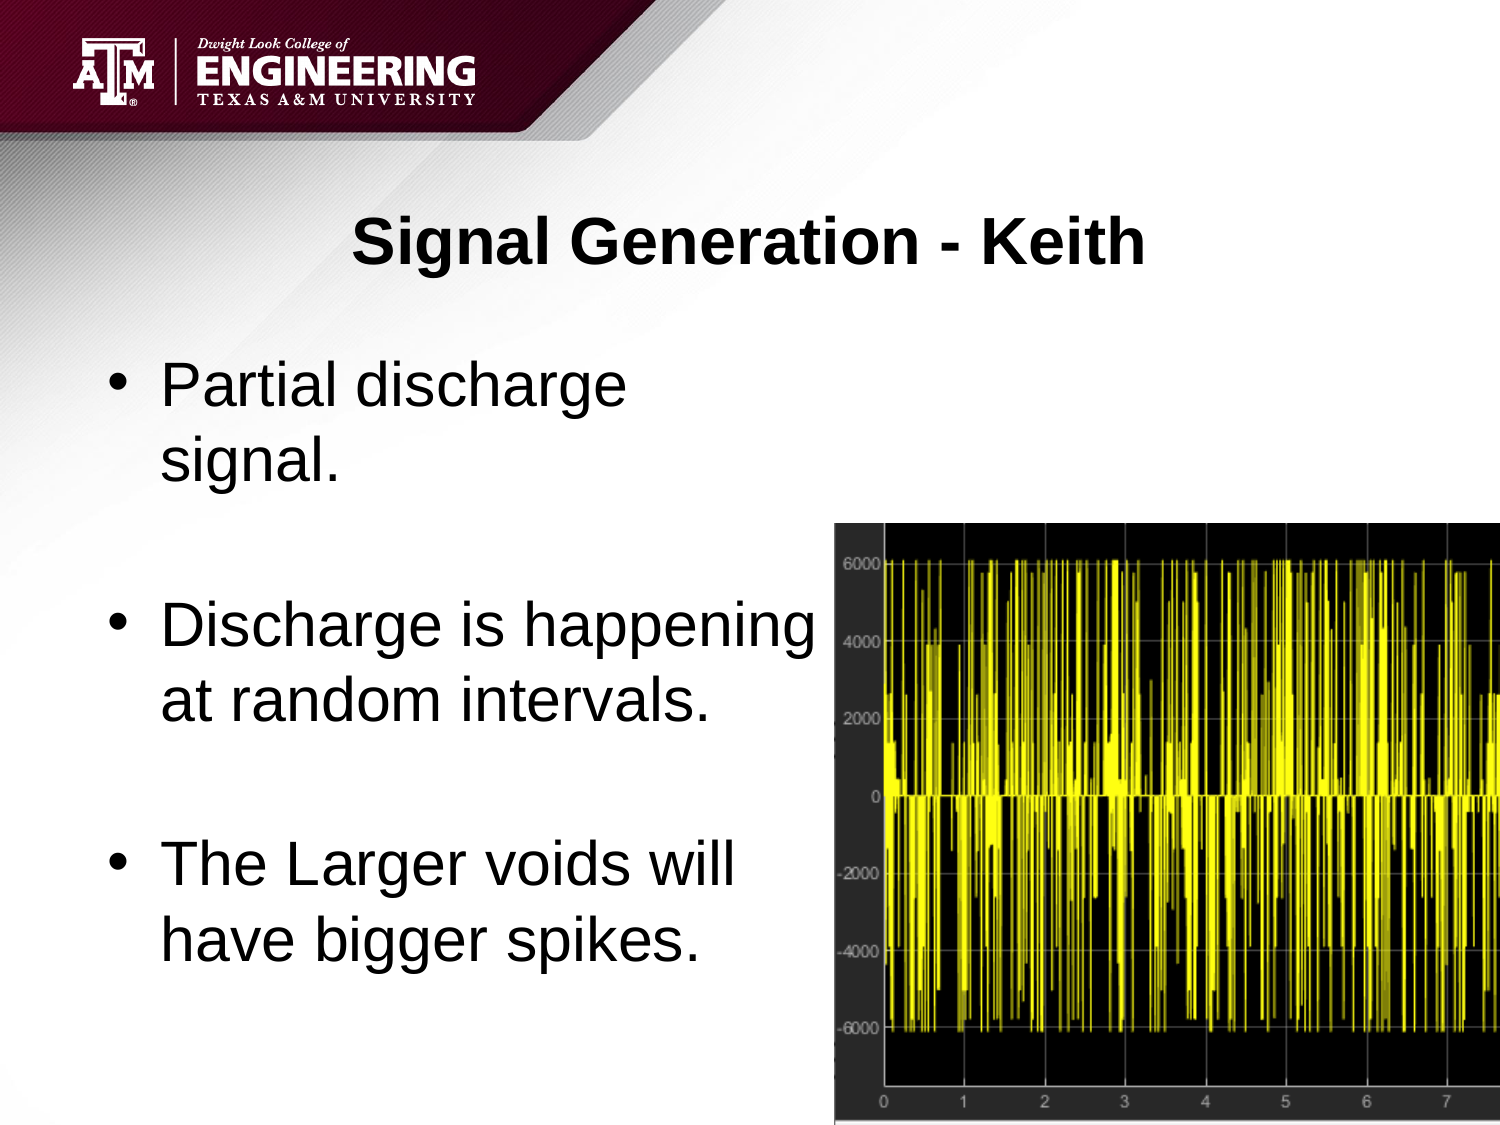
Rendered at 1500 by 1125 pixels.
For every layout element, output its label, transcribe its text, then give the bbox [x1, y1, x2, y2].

list Partial discharge signal. Discharge is happening at random intervals. The Larger voids will have bigger spikes. [75, 336, 835, 1028]
picture [0, 0, 1500, 1125]
title Signal Generation - Keith [75, 172, 1425, 304]
